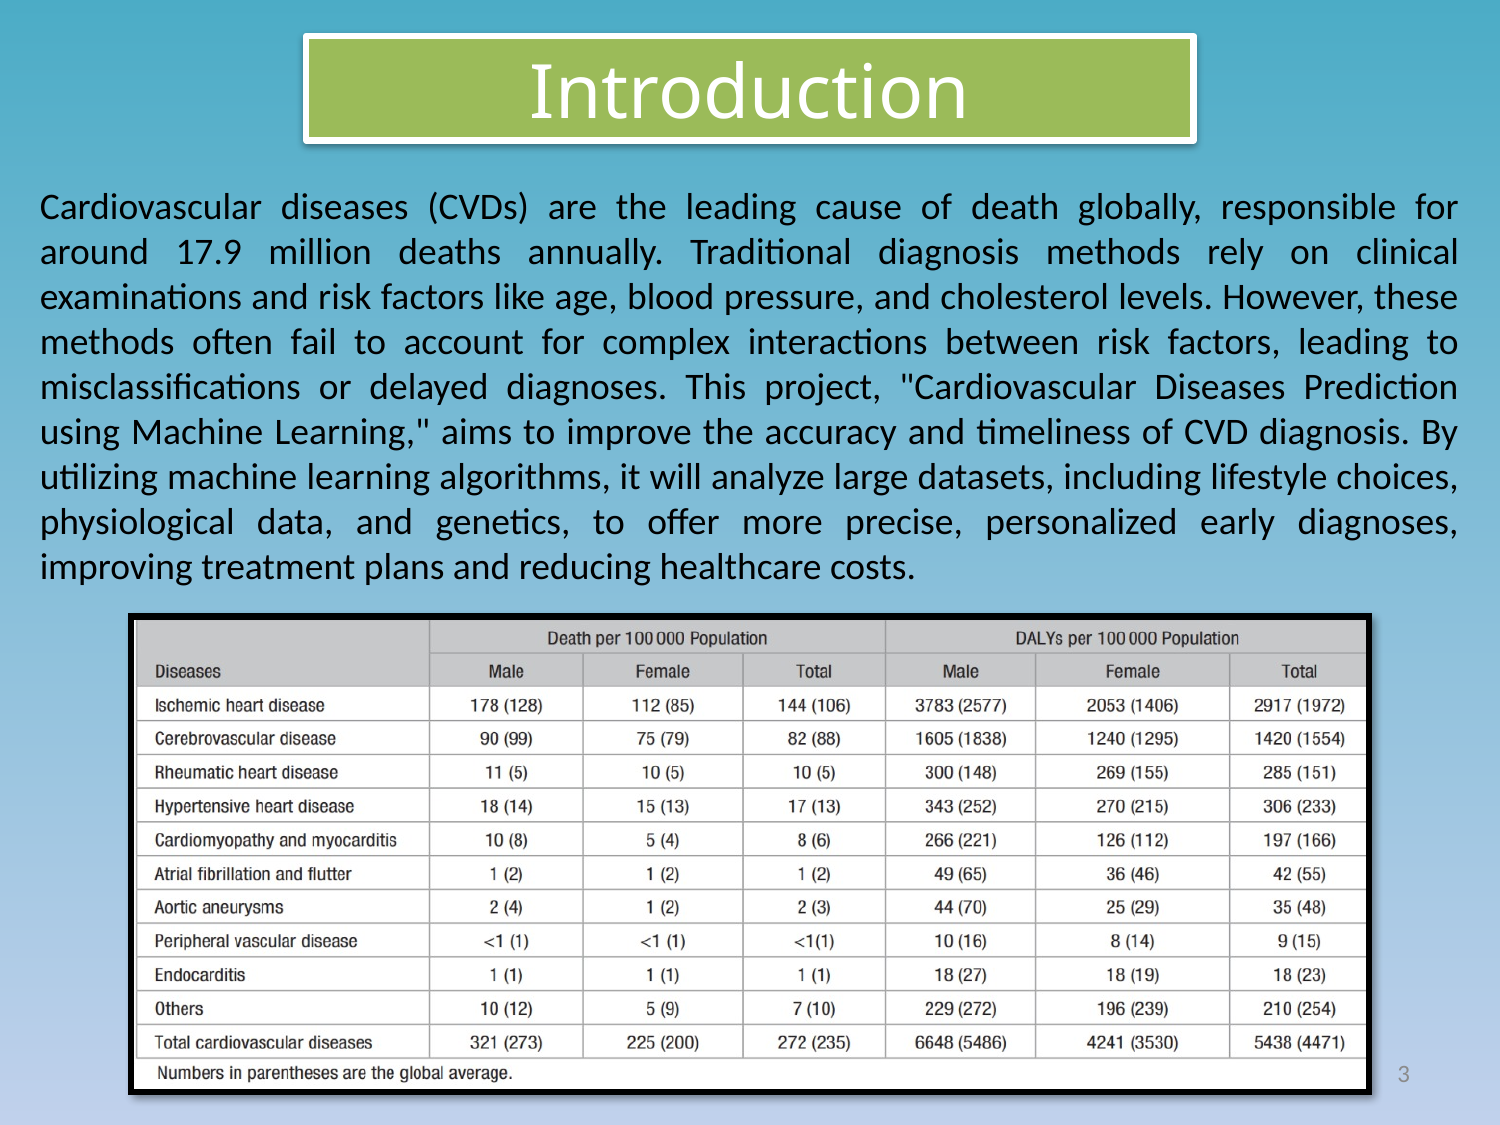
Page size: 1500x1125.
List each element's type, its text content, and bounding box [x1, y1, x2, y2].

text_box Introduction [303, 33, 1197, 144]
picture [134, 619, 1366, 1090]
text_box Cardiovascular diseases (CVDs) are the leading cause of death globally, responsible for around 17.9 million deaths annually. Traditional diagnosis methods rely on clinical examinations and risk factors like age, blood pressure, and cholesterol levels. However, these methods often fail to account for complex interactions between risk factors, leading to misclassifications or delayed diagnoses. This project, "Cardiovascular Diseases Prediction using Machine Learning," aims to improve the accuracy and timeliness of CVD diagnosis. By utilizing machine learning algorithms, it will analyze large datasets, including lifestyle choices, physiological data, and genetics, to offer more precise, personalized early diagnoses, improving treatment plans and reducing healthcare costs. [24, 174, 1475, 595]
slide_number 3 [1376, 1042, 1425, 1103]
